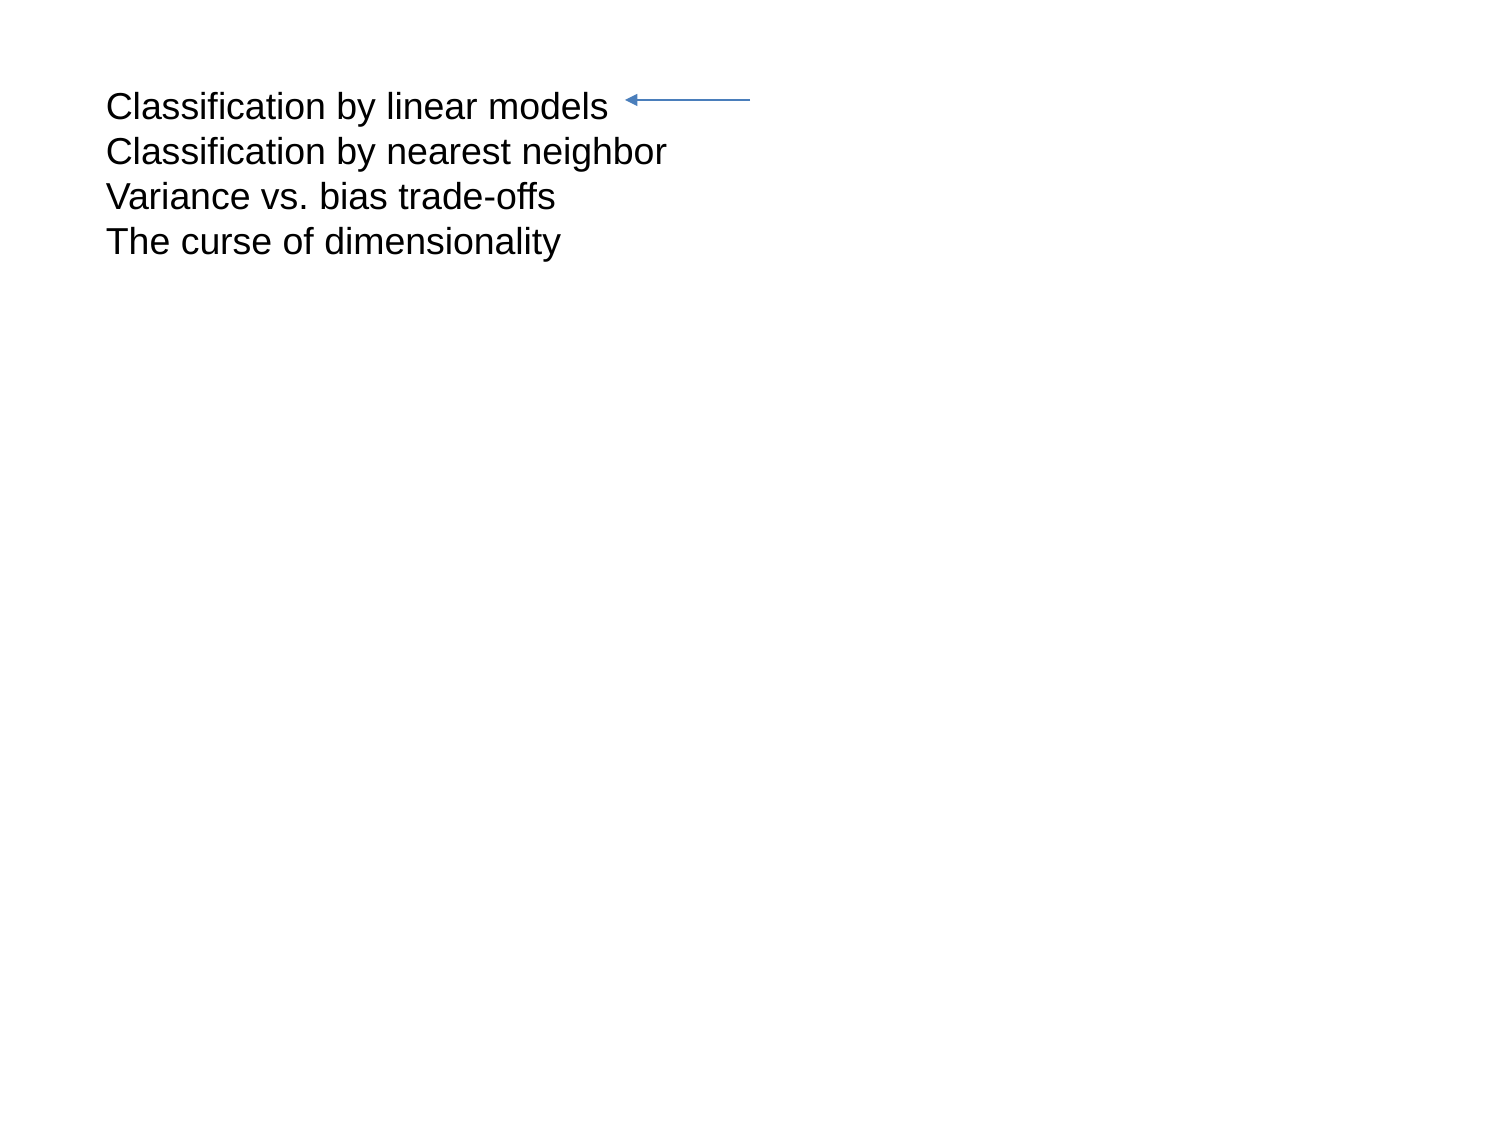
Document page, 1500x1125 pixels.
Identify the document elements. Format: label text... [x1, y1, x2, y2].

text_box Classification by linear models Classification by nearest neighbor Variance vs. bias trade-offs The curse of dimensionality [91, 74, 683, 270]
